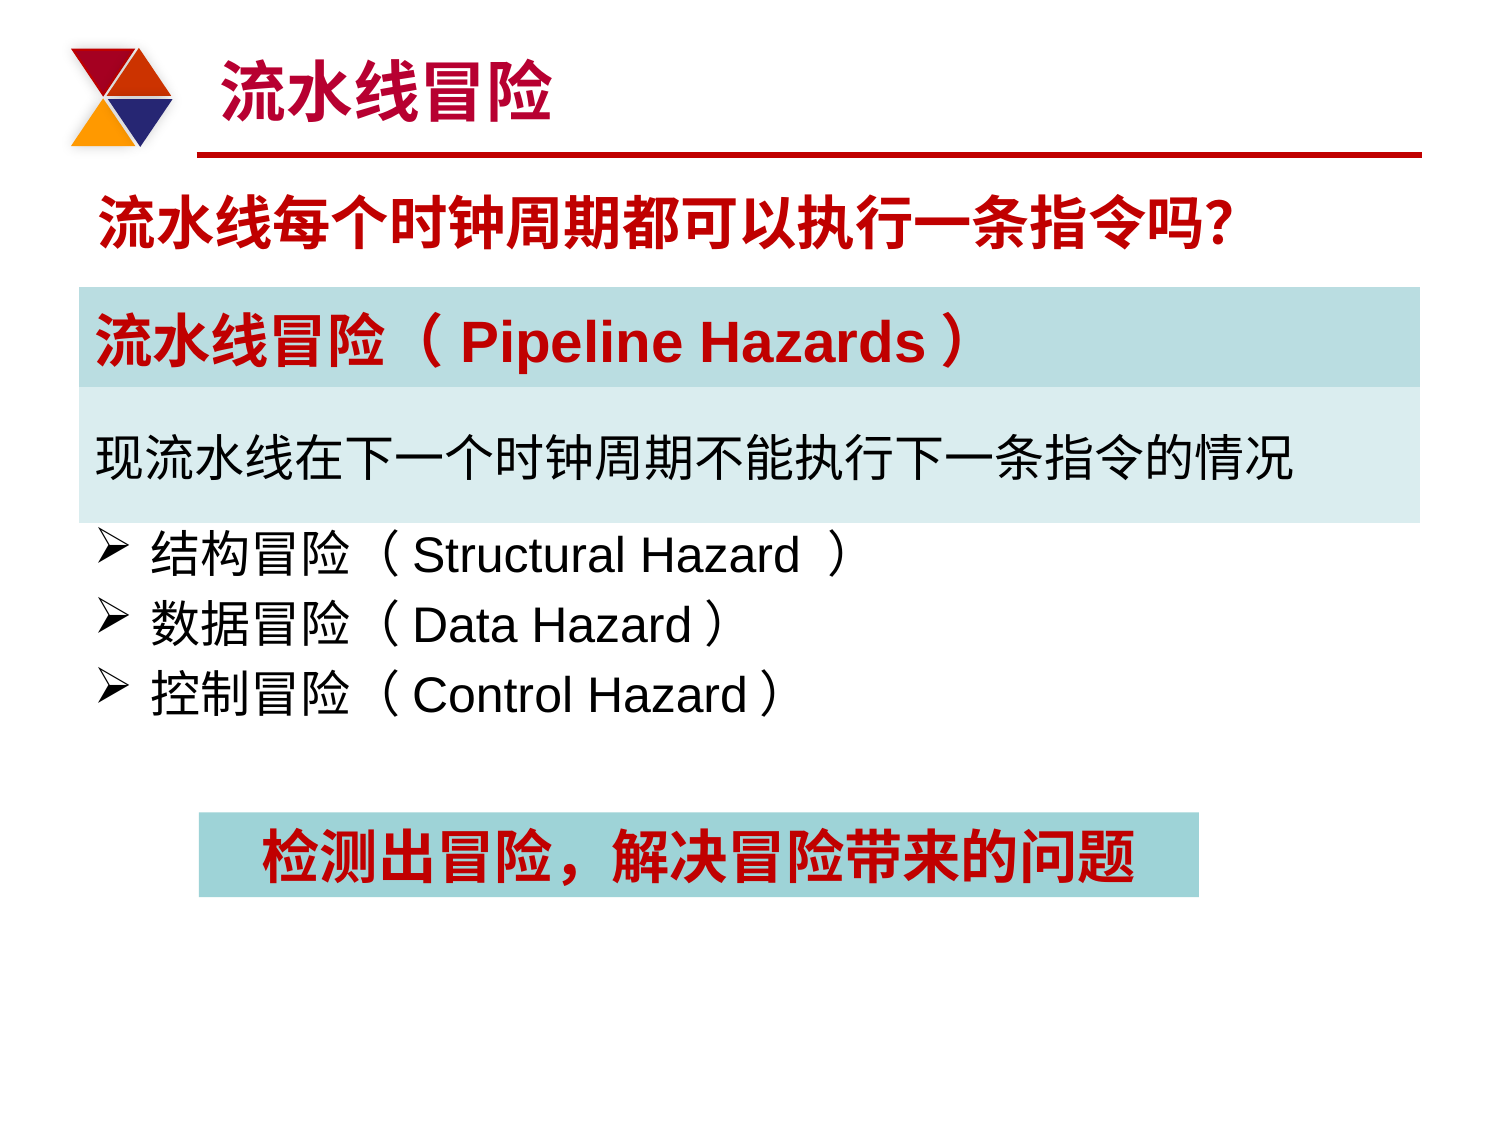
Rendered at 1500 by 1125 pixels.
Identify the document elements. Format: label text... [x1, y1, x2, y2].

list 结构冒险（Structural Hazard ） 数据冒险（Data Hazard） 控制冒险（Control Hazard） [79, 514, 1422, 1058]
title 流水线冒险 [204, 36, 1405, 137]
text_box 检测出冒险，解决冒险带来的问题 [198, 812, 1199, 898]
text_box 流水线每个时钟周期都可以执行一条指令吗？ [83, 178, 1422, 264]
table_cell 现流水线在下一个时钟周期不能执行下一条指令的情况 [79, 387, 1420, 514]
table_header 流水线冒险（Pipeline Hazards） [79, 287, 1420, 387]
